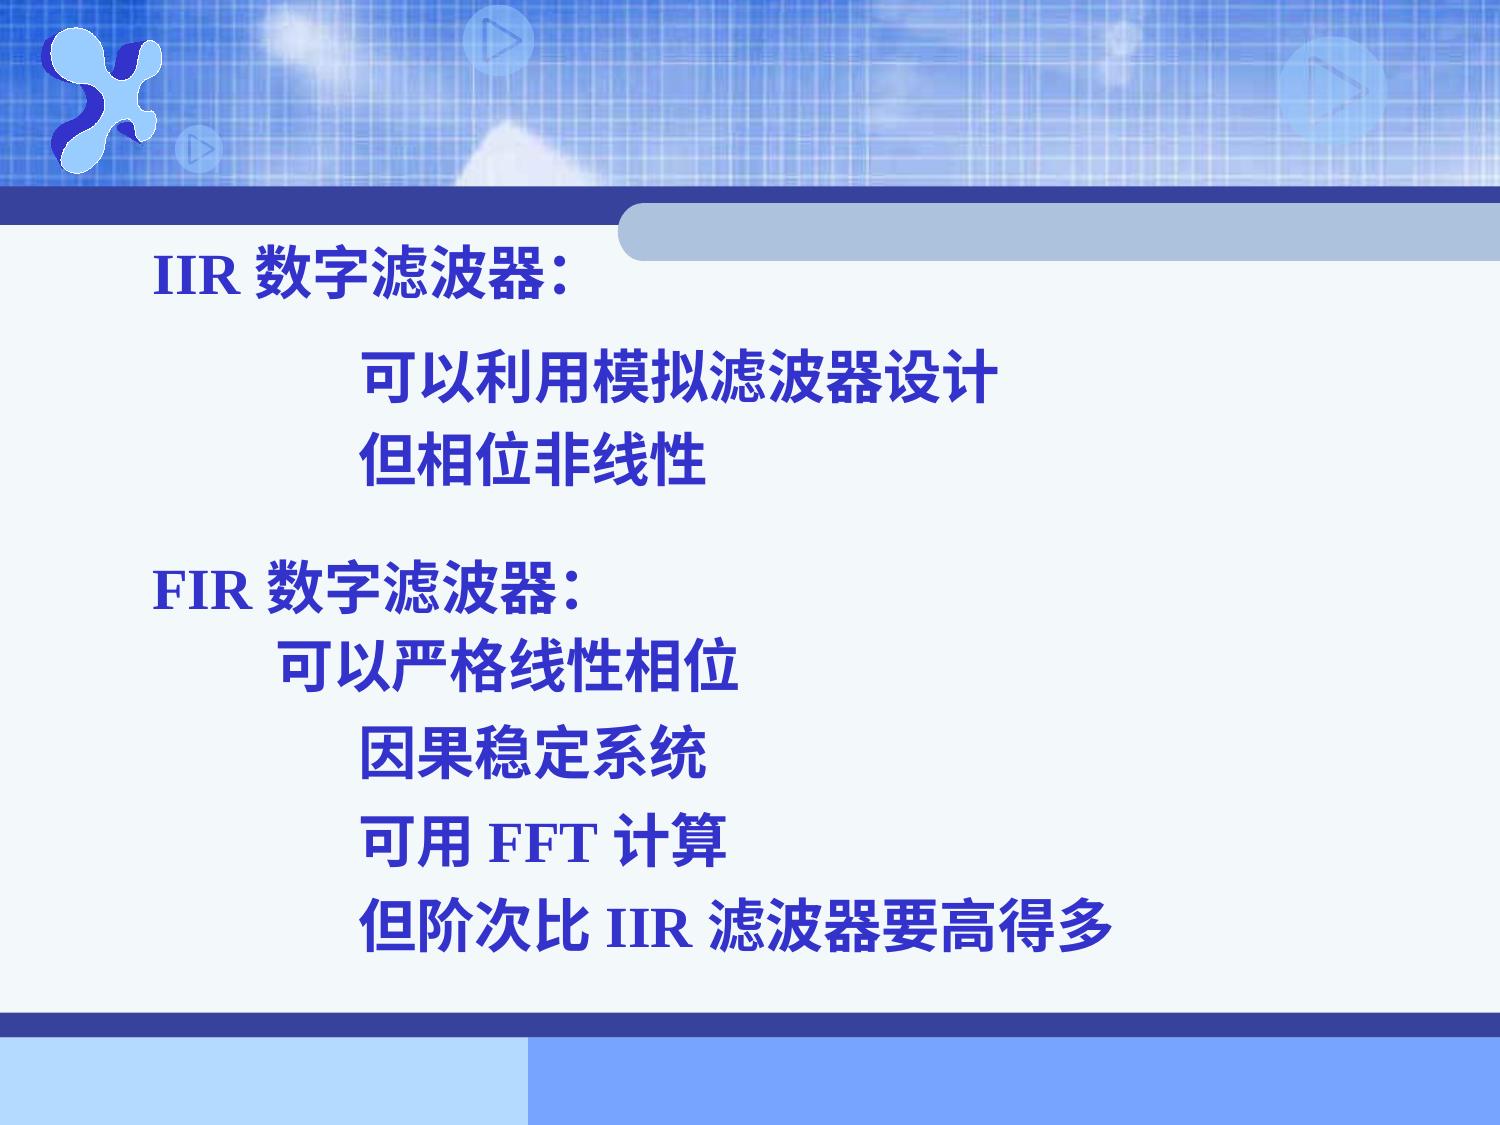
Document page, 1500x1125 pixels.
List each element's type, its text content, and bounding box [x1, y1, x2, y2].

text_box 因果稳定系统 [137, 717, 913, 813]
picture [0, 0, 1500, 186]
text_box 可以利用模拟滤波器设计 [138, 340, 1113, 416]
text_box 可以严格线性相位 [112, 630, 1351, 726]
text_box 但阶次比IIR滤波器要高得多 [137, 890, 1251, 988]
text_box IIR数字滤波器： [138, 228, 788, 340]
text_box 但相位非线性 [137, 423, 863, 504]
text_box 可用FFT计算 [137, 804, 863, 890]
text_box FIR数字滤波器： [137, 551, 838, 630]
